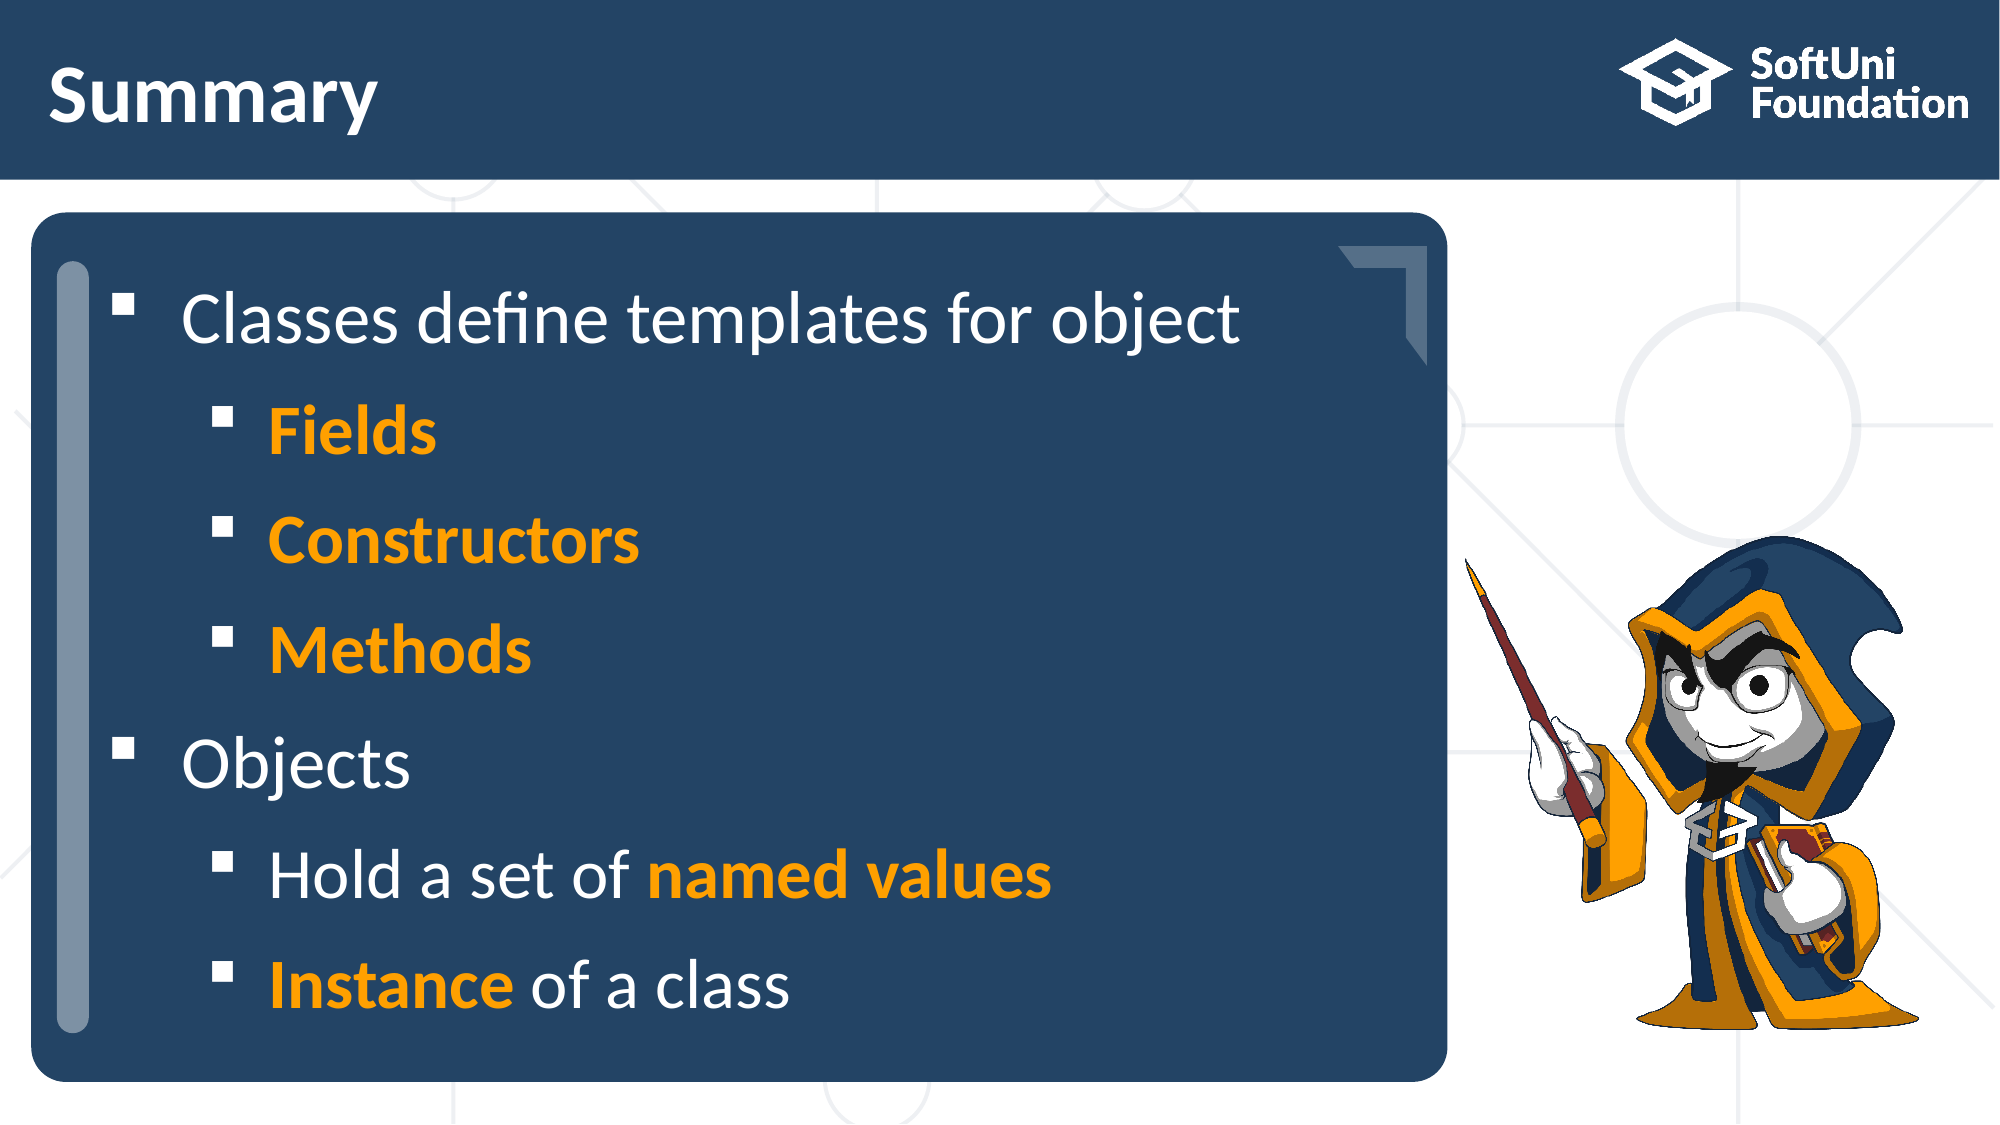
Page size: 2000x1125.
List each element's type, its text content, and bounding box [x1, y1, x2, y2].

text_box Classes define templates for object Fields Constructors Methods Objects Hold a set of named values Instance of a class [88, 262, 2000, 1116]
picture [1618, 38, 1968, 126]
picture [1447, 491, 1963, 1050]
title Summary [31, 16, 1591, 162]
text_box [30, 212, 1448, 1083]
